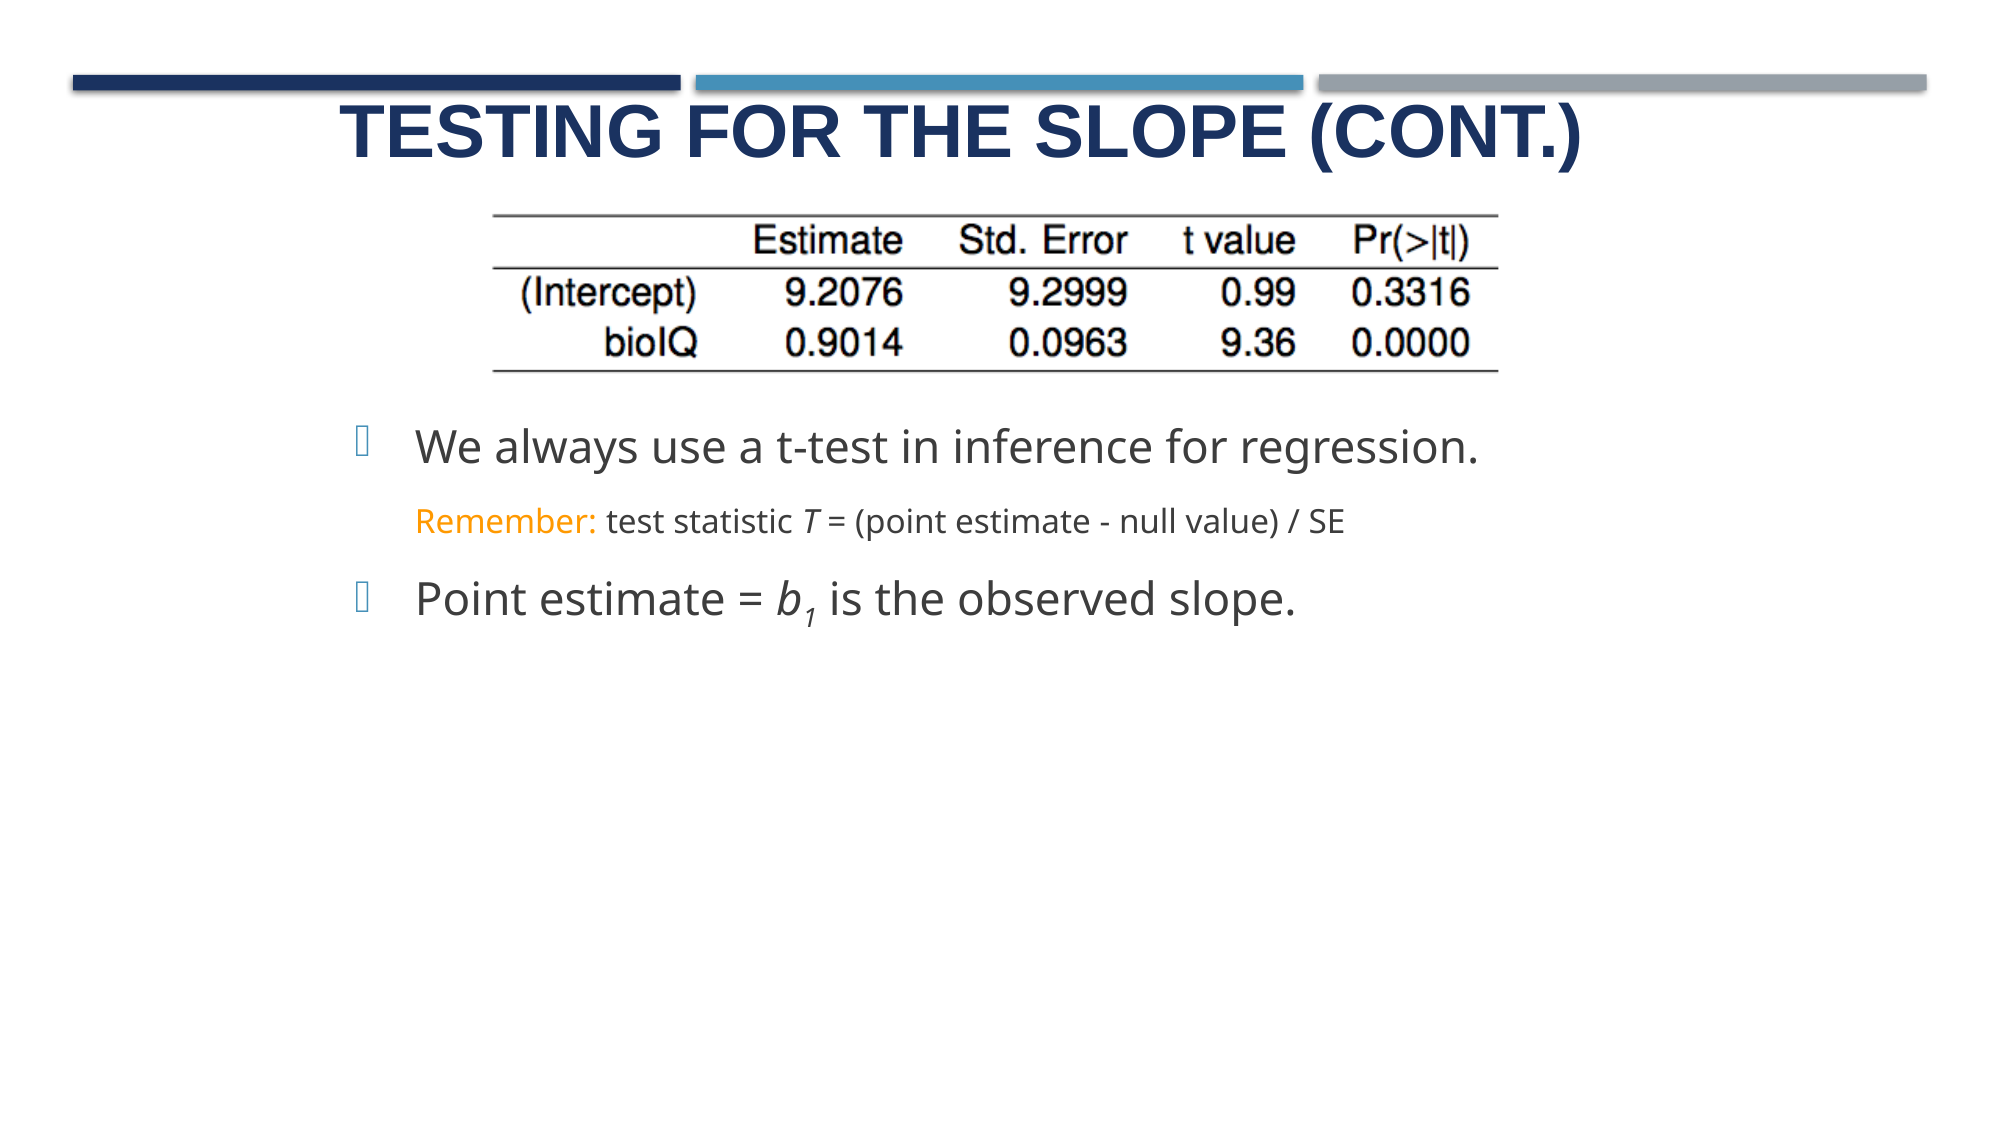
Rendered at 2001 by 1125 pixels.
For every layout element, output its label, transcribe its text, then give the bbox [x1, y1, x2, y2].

list We always use a t-test in inference for regression. Remember: test statistic T = (point estimate - null value) / SE Point estimate = b1 is the observed slope. [325, 394, 1609, 901]
title Testing for the slope (cont.) [324, 0, 1675, 188]
picture [480, 205, 1508, 383]
